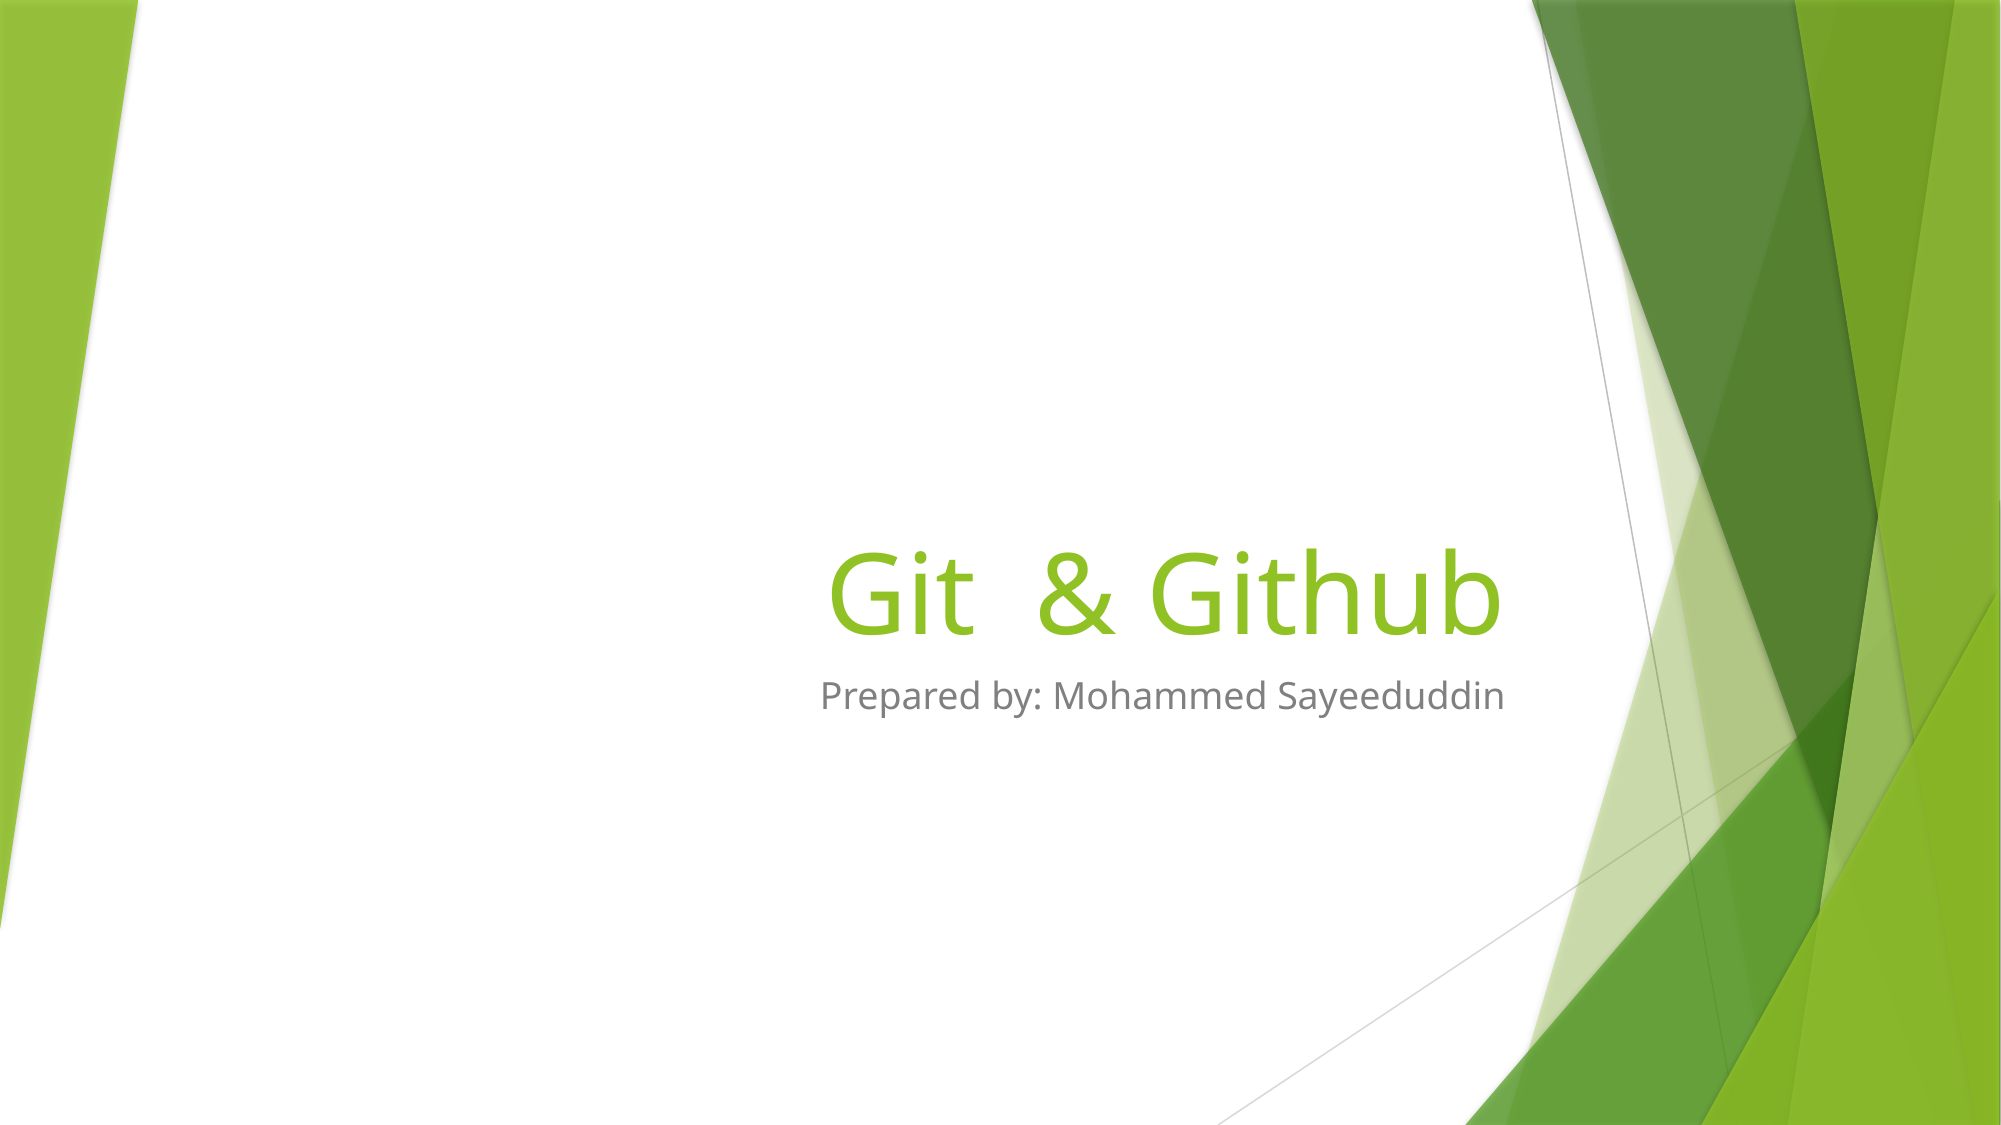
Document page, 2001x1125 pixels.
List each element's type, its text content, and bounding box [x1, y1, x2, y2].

subtitle Prepared by: Mohammed Sayeeduddin [247, 664, 1522, 845]
title Git & Github [247, 394, 1522, 664]
